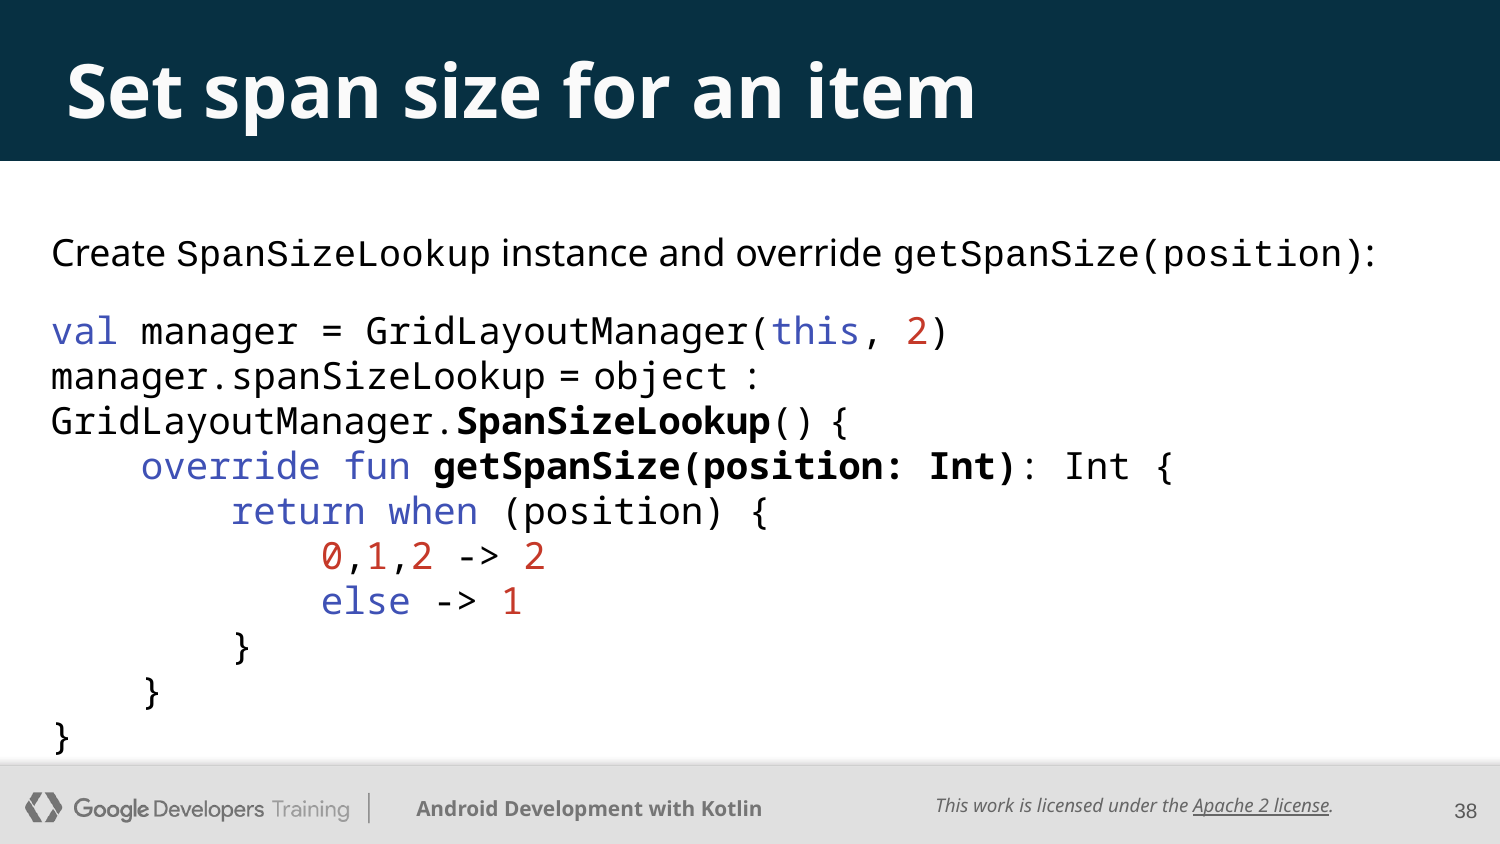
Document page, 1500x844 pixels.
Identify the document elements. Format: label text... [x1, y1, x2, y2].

picture [0, 161, 1500, 844]
text_box Create SpanSizeLookup instance and override getSpanSize(position): [35, 214, 1449, 279]
text_box val manager = GridLayoutManager(this, 2) manager.spanSizeLookup = object : GridLayoutManager.SpanSizeLookup() { override fun getSpanSize(position: Int): Int { return when (position) { 0,1,2 -> 2 else -> 1 } } } [35, 292, 1493, 756]
slide_number ‹#› [1402, 777, 1493, 842]
title Set span size for an item [51, 28, 1449, 122]
